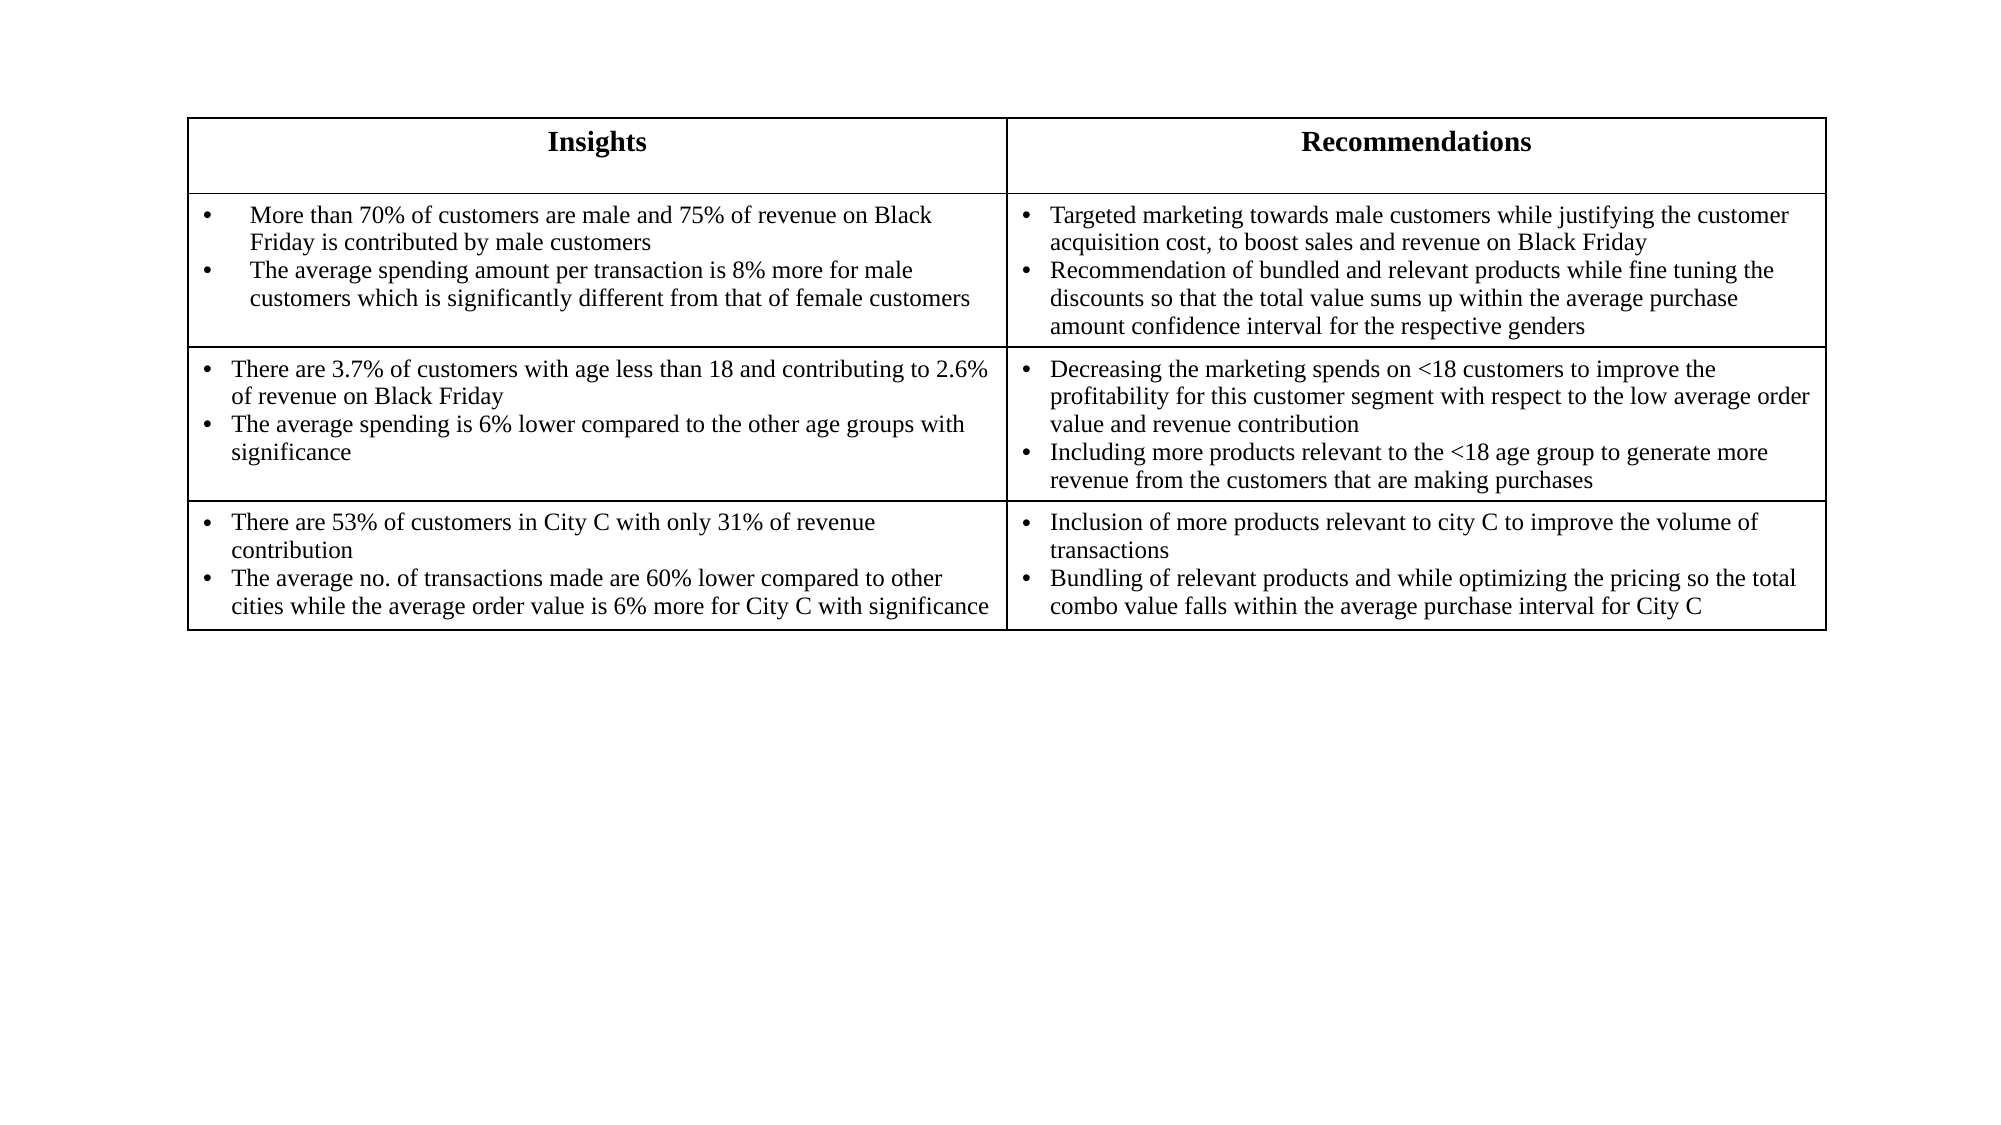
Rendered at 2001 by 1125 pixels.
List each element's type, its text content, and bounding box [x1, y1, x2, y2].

table_cell More than 70% of customers are male and 75% of revenue on Black Friday is contributed by male customers The average spending amount per transaction is 8% more for male customers which is significantly different from that of female customers [189, 194, 1006, 346]
table_header Recommendations [1008, 119, 1825, 193]
table_cell There are 53% of customers in City C with only 31% of revenue contribution The average no. of transactions made are 60% lower compared to other cities while the average order value is 6% more for City C with significance [189, 502, 1006, 629]
table_cell Inclusion of more products relevant to city C to improve the volume of transactions Bundling of relevant products and while optimizing the pricing so the total combo value falls within the average purchase interval for City C [1008, 502, 1825, 629]
table_cell Decreasing the marketing spends on <18 customers to improve the profitability for this customer segment with respect to the low average order value and revenue contribution Including more products relevant to the <18 age group to generate more revenue from the customers that are making purchases [1008, 348, 1825, 500]
table_header Insights [189, 119, 1006, 193]
table_cell There are 3.7% of customers with age less than 18 and contributing to 2.6% of revenue on Black Friday The average spending is 6% lower compared to the other age groups with significance [189, 348, 1006, 500]
table_cell Targeted marketing towards male customers while justifying the customer acquisition cost, to boost sales and revenue on Black Friday Recommendation of bundled and relevant products while fine tuning the discounts so that the total value sums up within the average purchase amount confidence interval for the respective genders [1008, 194, 1825, 346]
